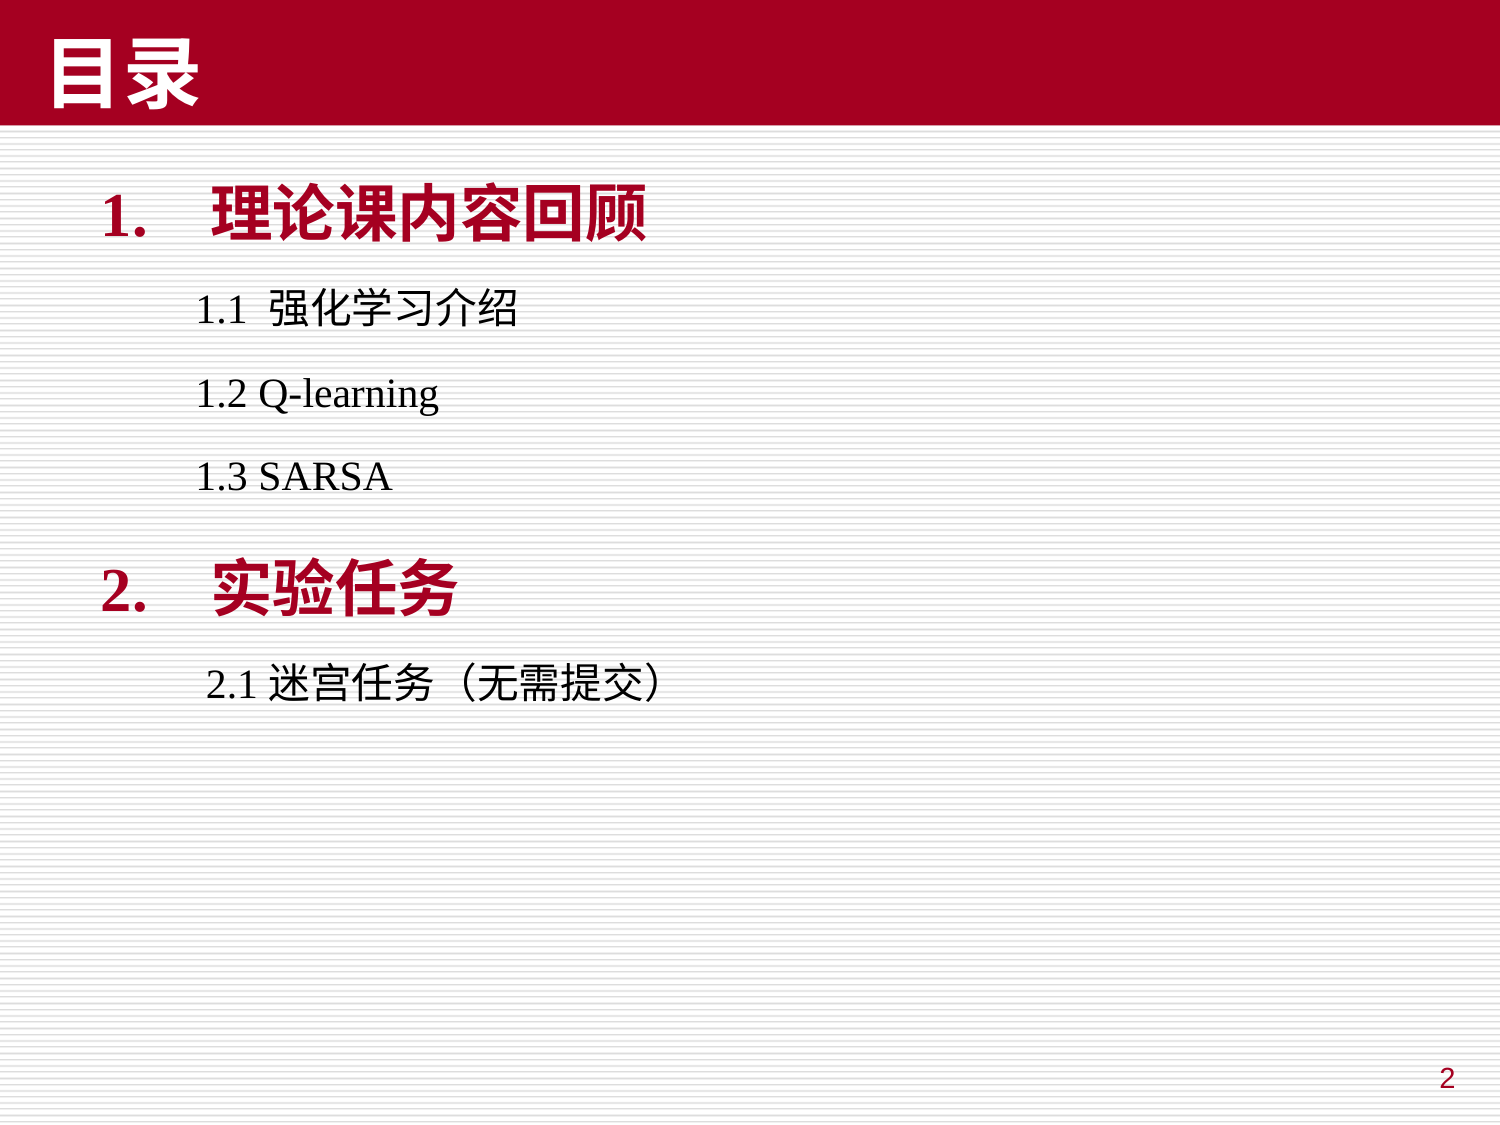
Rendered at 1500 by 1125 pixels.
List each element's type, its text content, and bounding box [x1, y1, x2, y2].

slide_number 2 [1145, 1052, 1471, 1112]
picture [0, 126, 1500, 1125]
list 1. 理论课内容回顾 1.1 强化学习介绍 1.2 Q-learning 1.3 SARSA 2. 实验任务 2.1迷宫任务（无需提交） [85, 128, 1500, 1112]
title 目录 [0, 0, 1500, 126]
